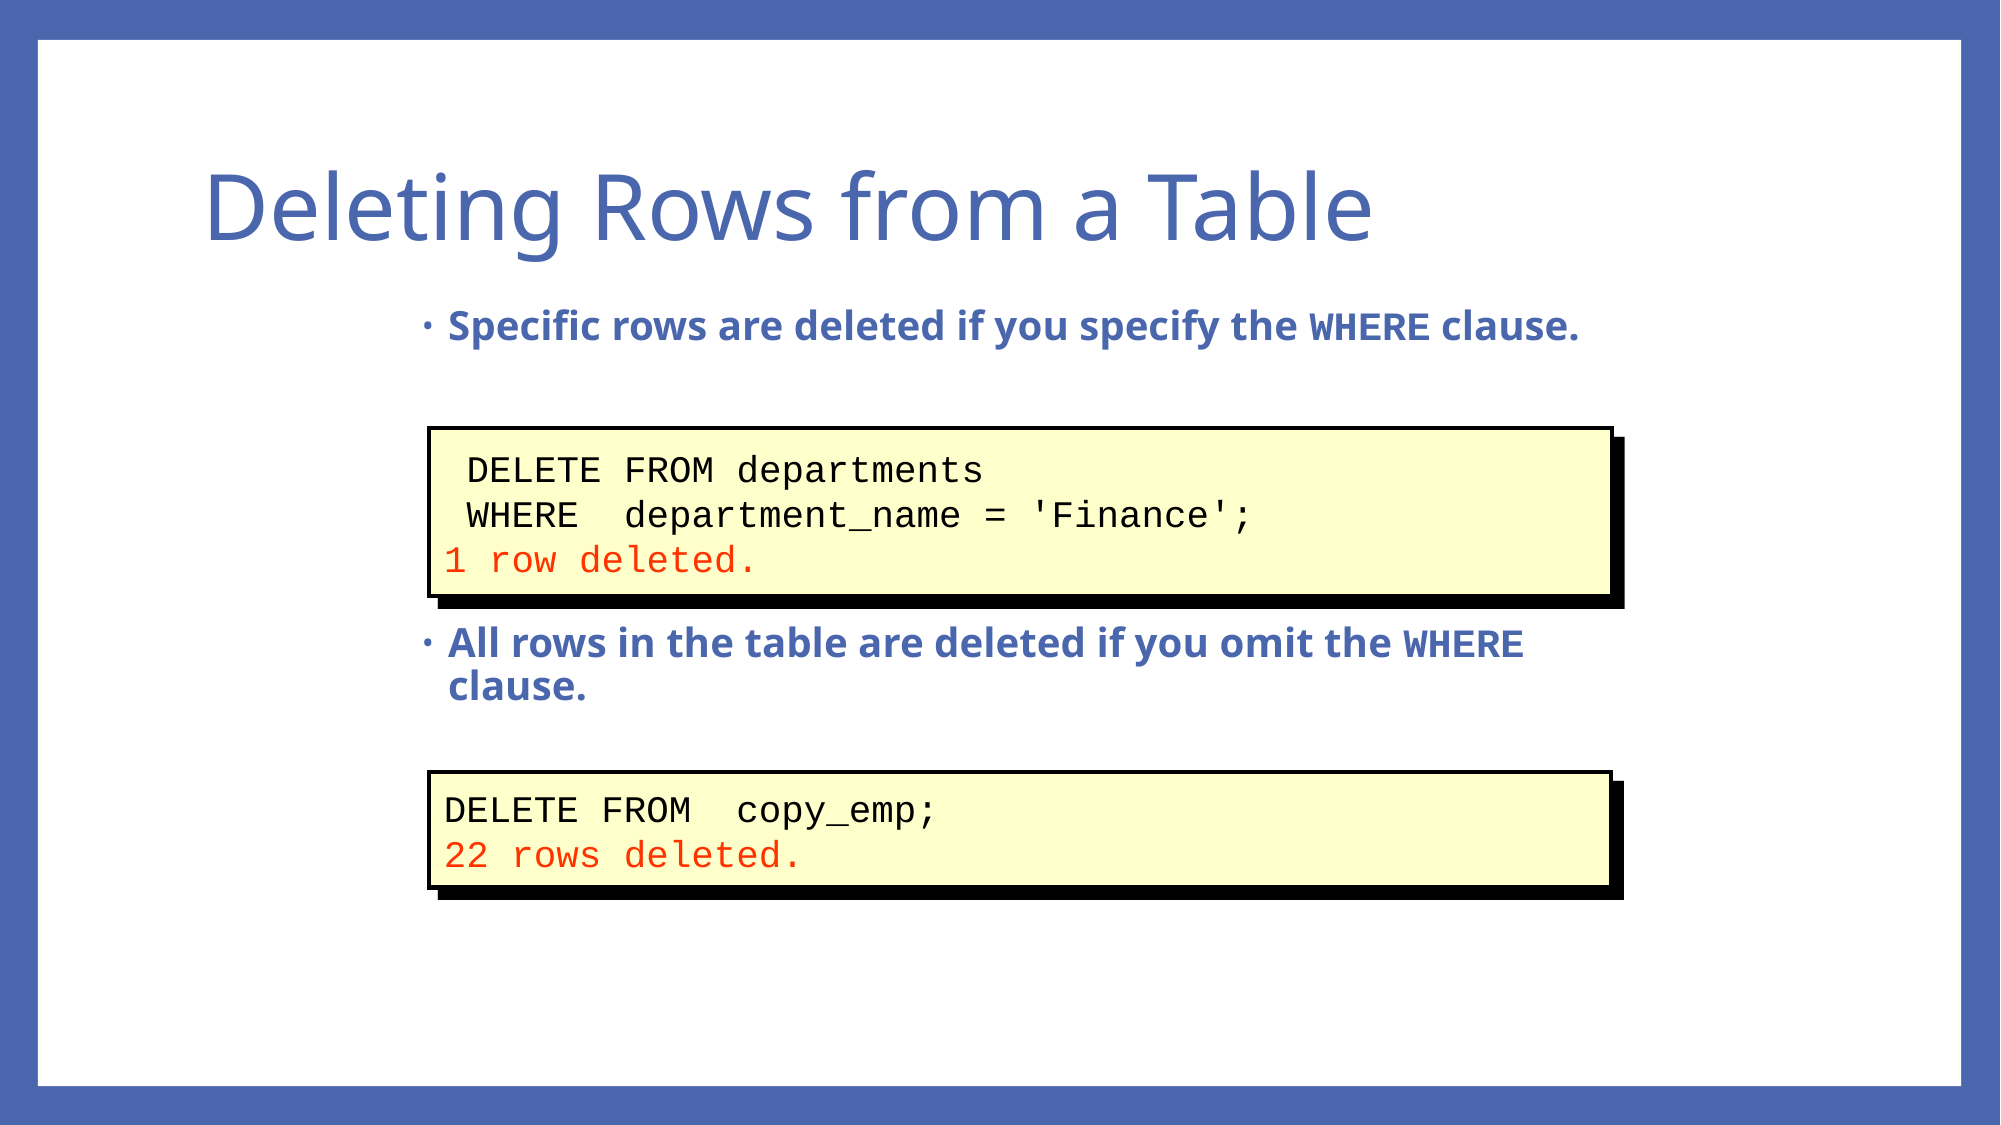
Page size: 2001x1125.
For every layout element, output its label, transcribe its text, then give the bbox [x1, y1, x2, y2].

text_box DELETE FROM departments WHERE department_name = 'Finance'; 1 row deleted. [429, 428, 1613, 597]
title Deleting Rows from a Table [187, 99, 1808, 323]
text_box DELETE FROM copy_emp; 22 rows deleted. [428, 772, 1612, 888]
list Specific rows are deleted if you specify the WHERE clause. All rows in the table are deleted if you omit the WHERE clause. [400, 323, 1612, 749]
